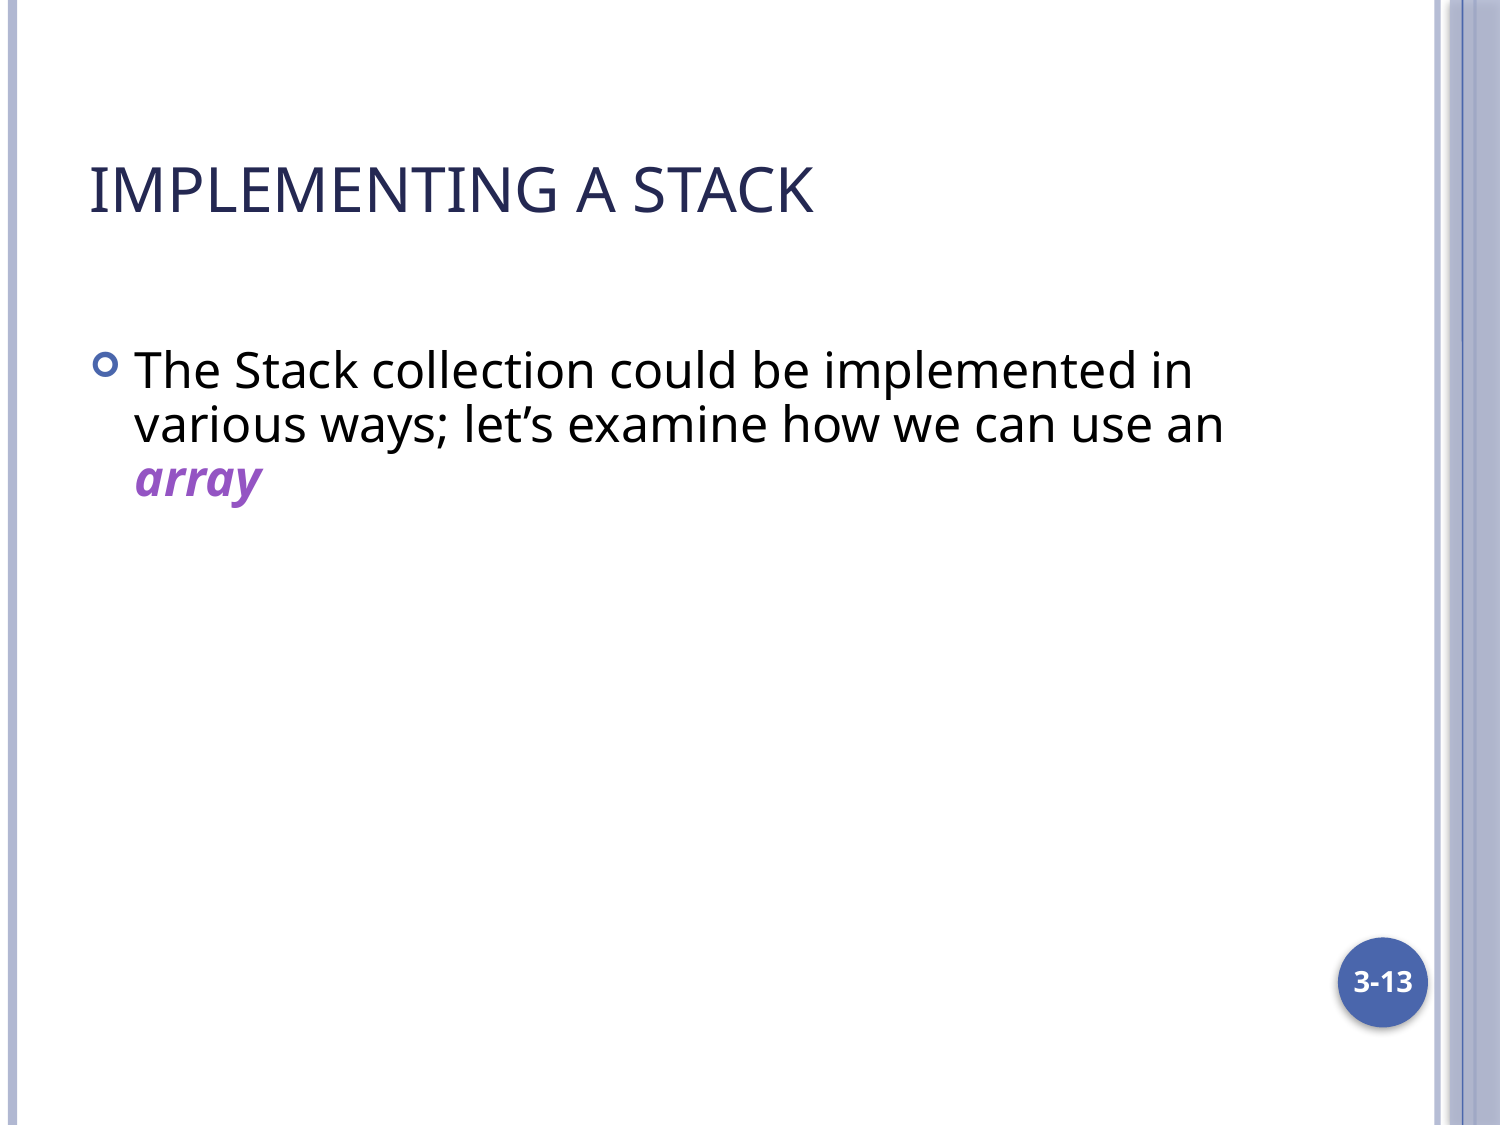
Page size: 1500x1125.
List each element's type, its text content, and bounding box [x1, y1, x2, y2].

title Implementing a Stack [75, 45, 1300, 233]
list The Stack collection could be implemented in various ways; let’s examine how we can use an array [75, 337, 1300, 1125]
text_box [1300, 1024, 1475, 1100]
slide_number 3-13 [1333, 940, 1434, 1024]
